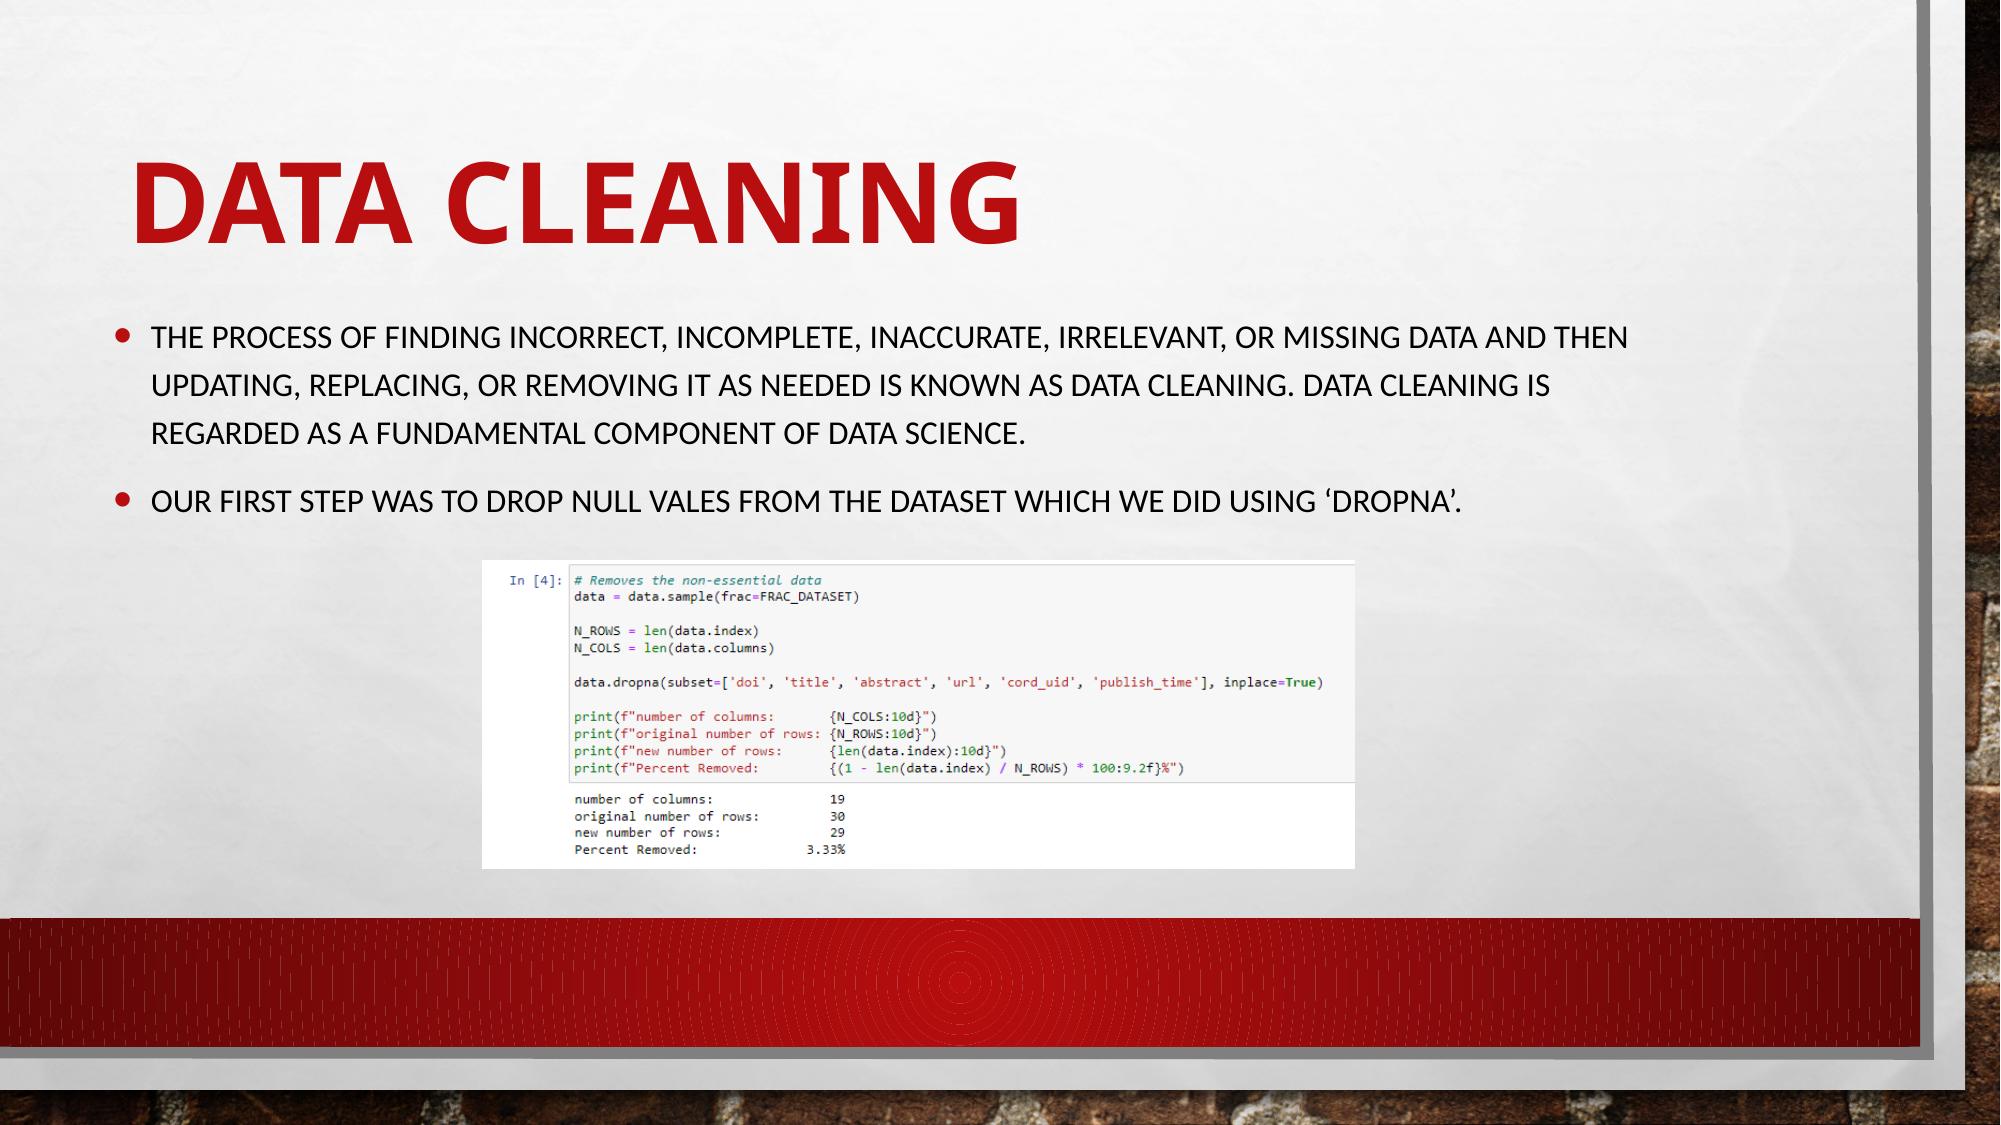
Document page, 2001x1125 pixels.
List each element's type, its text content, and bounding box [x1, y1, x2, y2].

title Data cleaning [112, 112, 1818, 302]
picture [0, 0, 2000, 1125]
list The process of finding incorrect, incomplete, inaccurate, irrelevant, or missing data and then updating, replacing, or removing it as needed is known as data cleaning. Data cleaning is regarded as a fundamental component of data science. Our first step was to drop null vales from the dataset which we did using ‘dropna’. [98, 256, 1669, 639]
picture [482, 560, 1355, 869]
